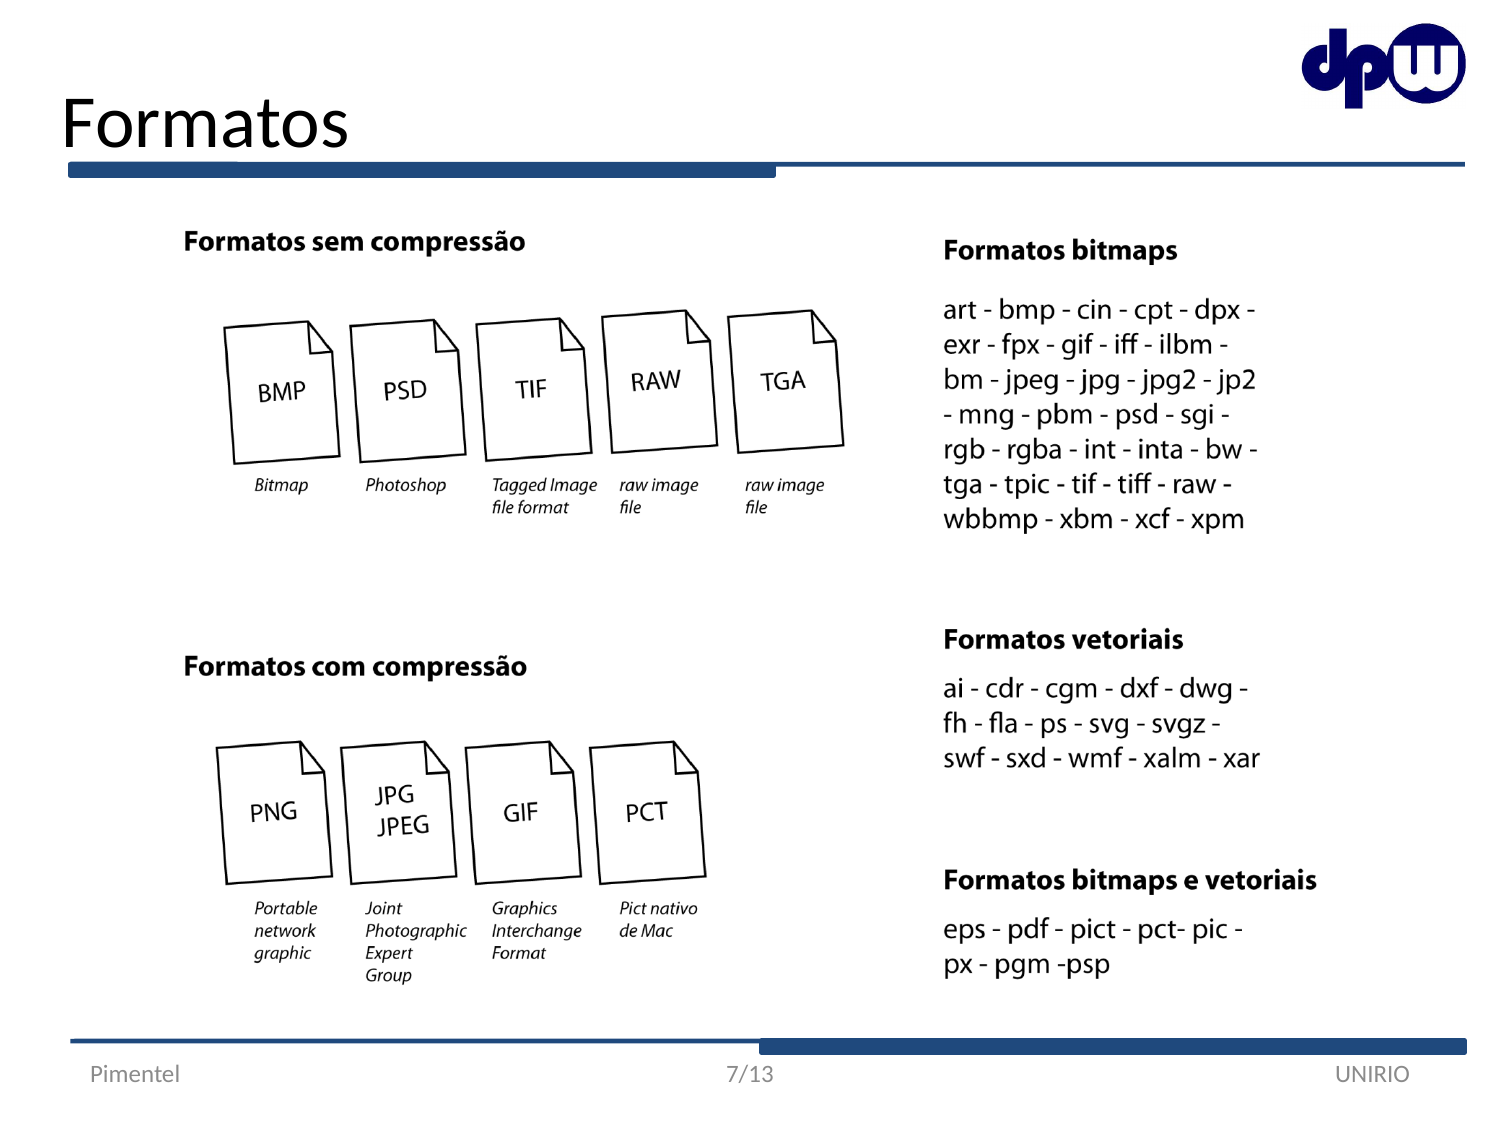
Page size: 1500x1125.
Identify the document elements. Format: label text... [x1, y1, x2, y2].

title Formatos [46, 23, 1397, 211]
slide_number Pimentel [75, 1042, 425, 1103]
slide_number UNIRIO [1074, 1042, 1425, 1103]
picture [183, 226, 1317, 1020]
footer 7/13 [512, 1042, 988, 1103]
picture [1397, 23, 1466, 109]
